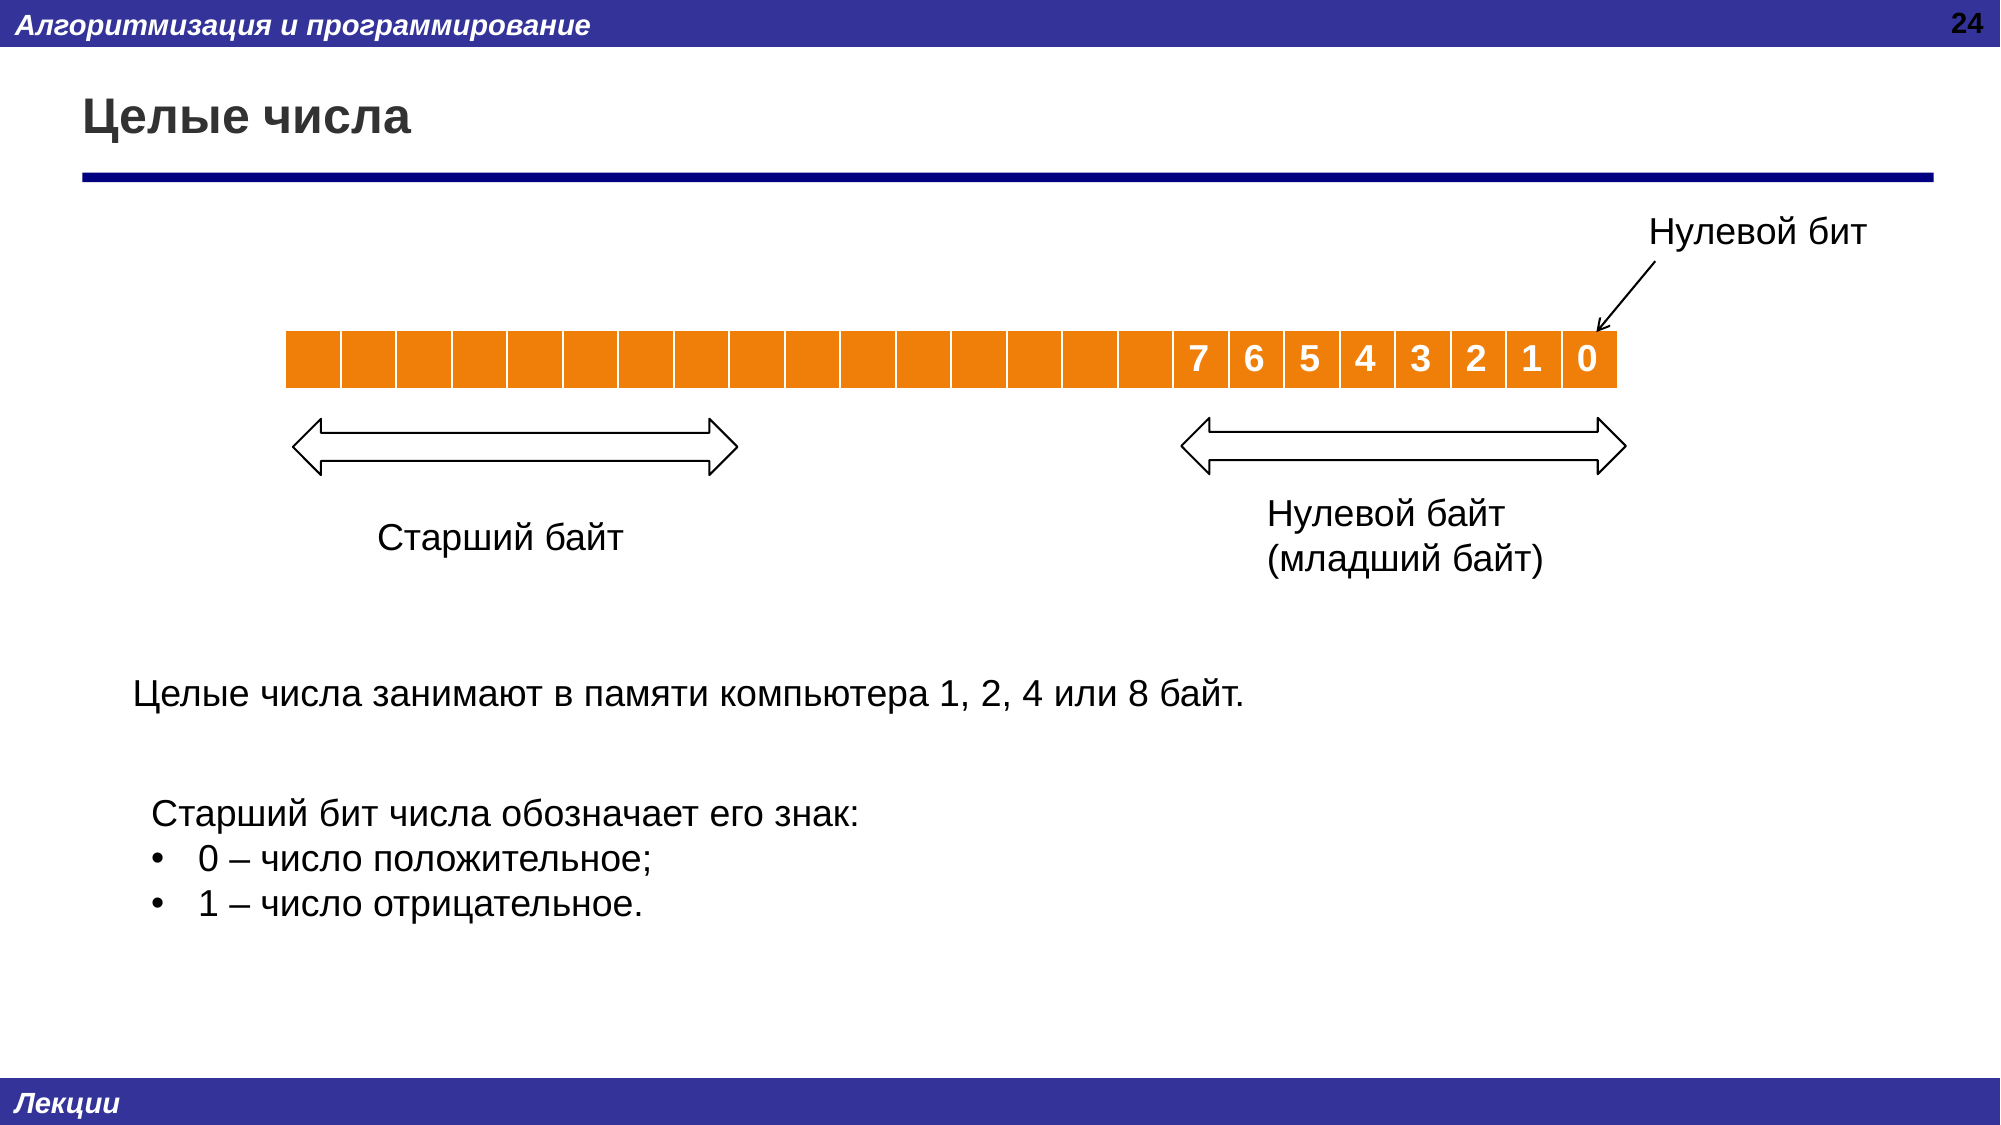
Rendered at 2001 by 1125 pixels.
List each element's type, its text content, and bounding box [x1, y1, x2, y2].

table_header 5 [1285, 331, 1339, 388]
table_header 4 [1341, 331, 1394, 388]
table_header [619, 331, 673, 388]
table_header 3 [1396, 331, 1450, 388]
table_header [952, 331, 1006, 388]
table_header [786, 331, 839, 388]
table_header 7 [1174, 331, 1228, 388]
text_box [1181, 417, 1626, 475]
table_header [564, 331, 617, 388]
title Целые числа [67, 49, 1900, 178]
text_box Целые числа занимают в памяти компьютера 1, 2, 4 или 8 байт. [117, 661, 1948, 722]
table_header [675, 331, 728, 388]
table_header [730, 331, 784, 388]
table_header [1063, 331, 1117, 388]
table_header [841, 331, 895, 388]
slide_number 24 [1531, 0, 1999, 75]
table_header 0 [1563, 331, 1617, 388]
table_header 6 [1230, 331, 1283, 388]
table_header 1 [1507, 331, 1561, 388]
table_header [453, 331, 506, 388]
table_header [286, 331, 340, 388]
table_header [342, 331, 395, 388]
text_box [1596, 260, 1656, 333]
table_header [1119, 331, 1172, 388]
table_header [1008, 331, 1061, 388]
table_header [897, 331, 950, 388]
text_box Старший байт [362, 505, 651, 566]
text_box Старший бит числа обозначает его знак: 0 – число положительное; 1 – число отрицательное. [136, 782, 1929, 932]
text_box [292, 418, 738, 476]
table_header [508, 331, 562, 388]
table_header 2 [1452, 331, 1505, 388]
table_header [397, 331, 451, 388]
text_box Нулевой байт (младший байт) [1252, 482, 1578, 587]
text_box Нулевой бит [1633, 199, 1886, 260]
